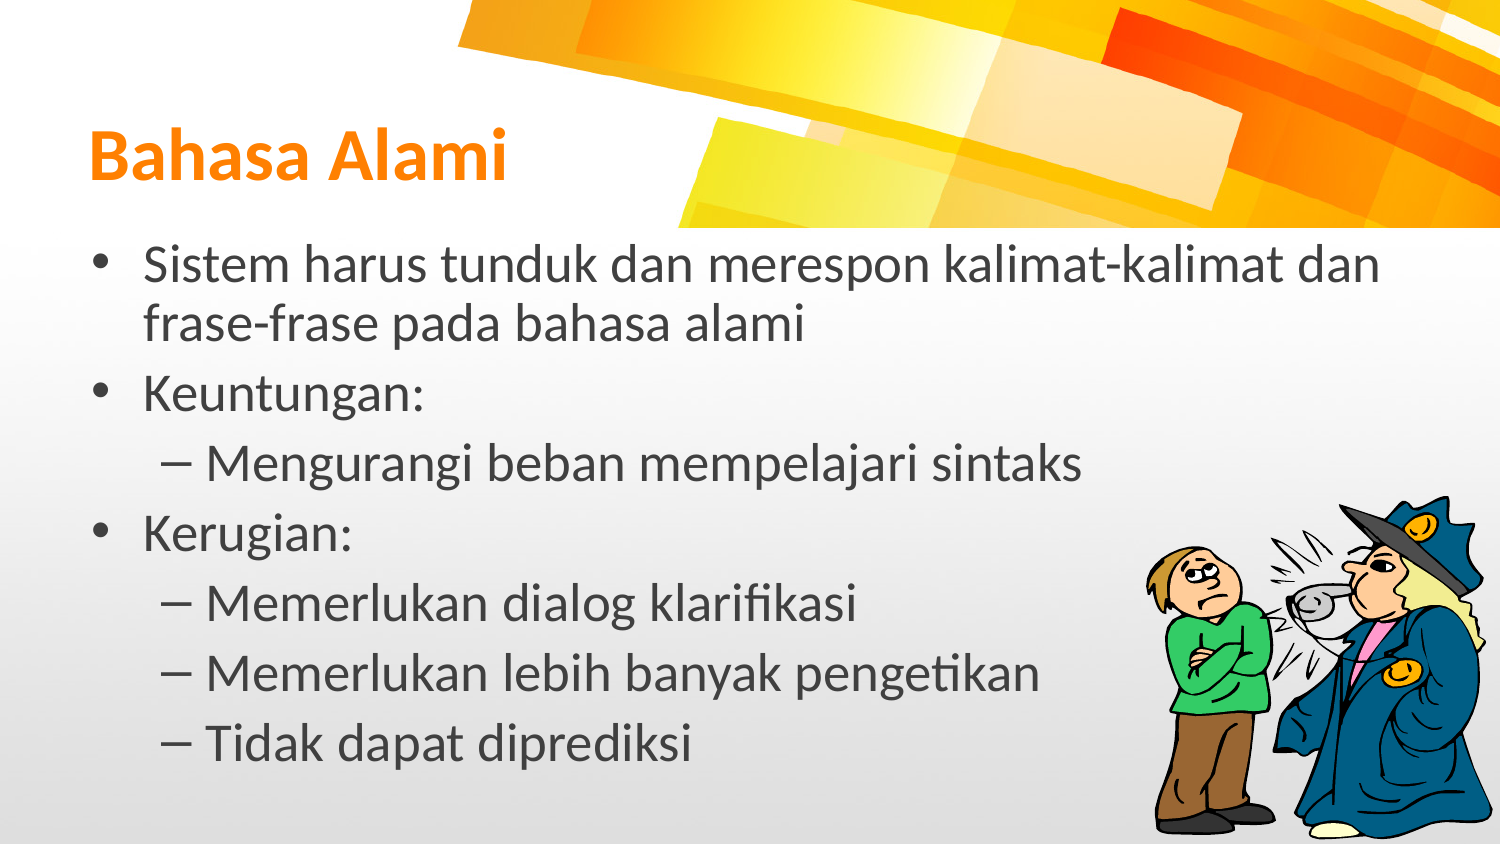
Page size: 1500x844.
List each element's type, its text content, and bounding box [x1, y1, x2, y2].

title Bahasa Alami [73, 87, 1429, 213]
picture [0, 0, 1500, 844]
list Sistem harus tunduk dan merespon kalimat-kalimat dan frase-frase pada bahasa alami Keuntungan: Mengurangi beban mempelajari sintaks Kerugian: Memerlukan dialog klarifikasi Memerlukan lebih banyak pengetikan Tidak dapat diprediksi [76, 227, 1429, 784]
